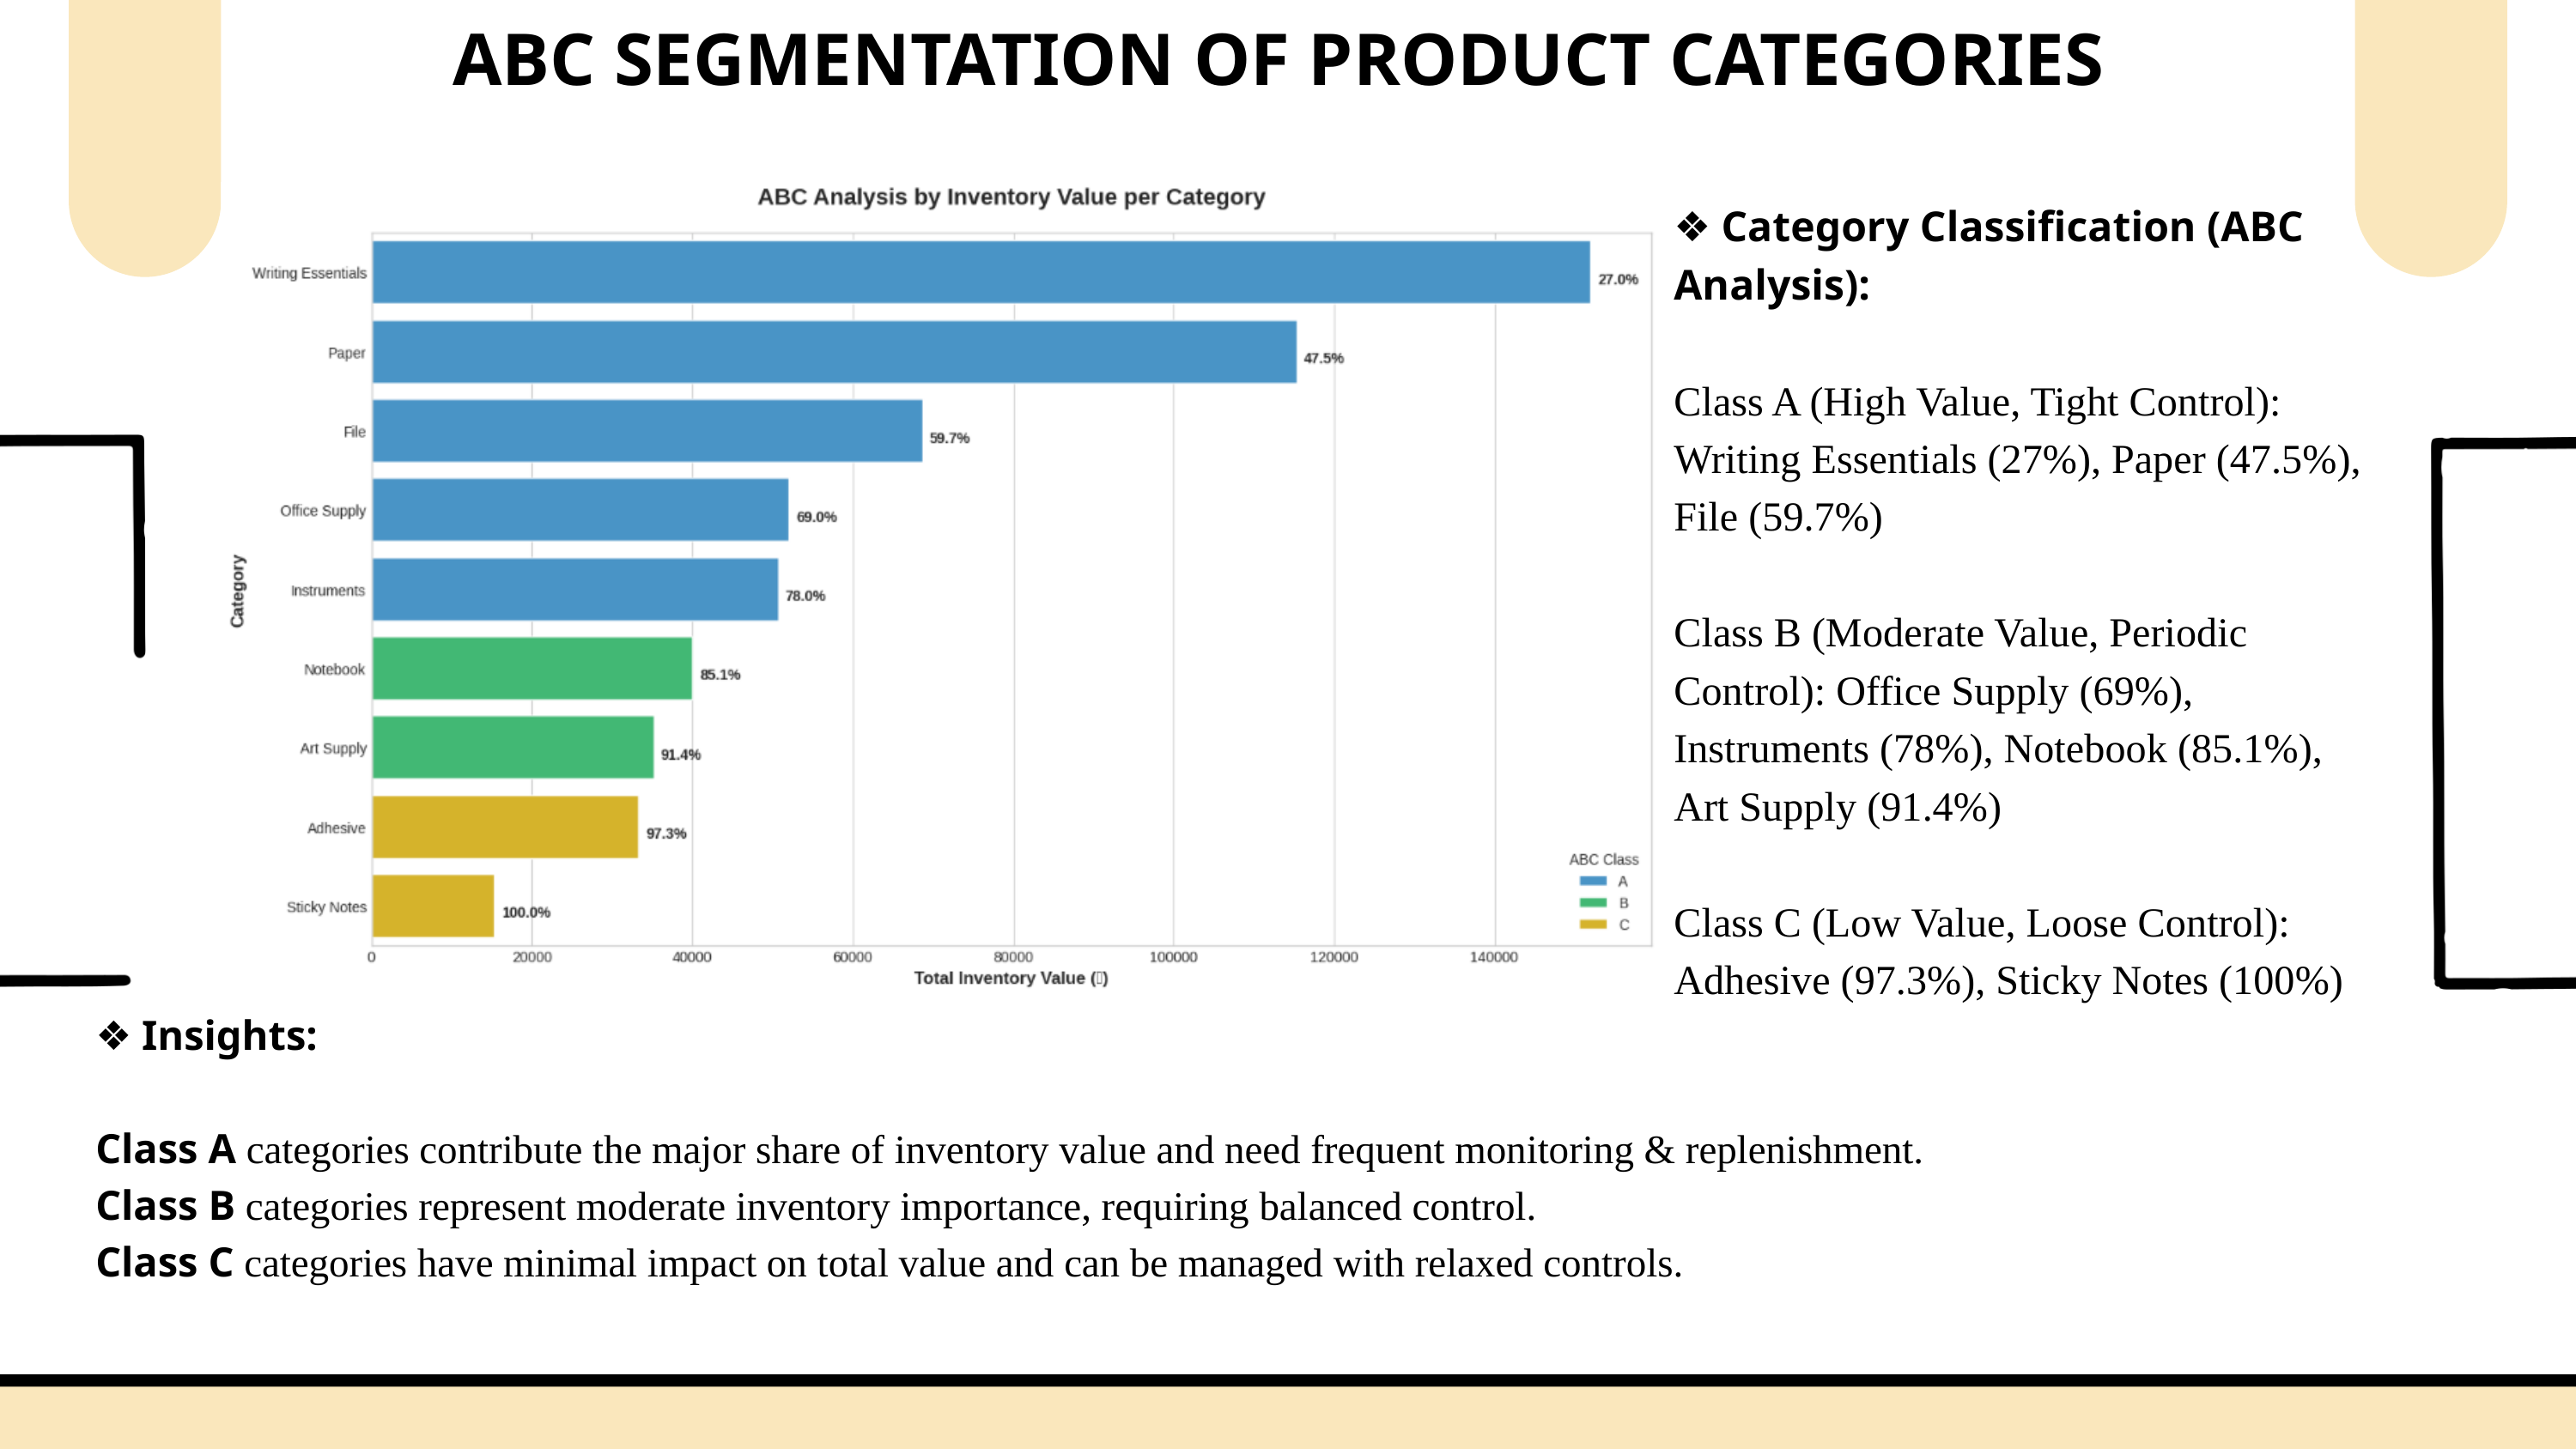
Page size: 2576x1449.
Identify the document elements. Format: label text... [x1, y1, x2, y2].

text_box [2431, 434, 2576, 990]
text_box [2354, 0, 2508, 277]
text_box [0, 434, 146, 990]
text_box ❖ Insights: Class A categories contribute the major share of inventory value and need frequent monitoring & replenishment. Class B categories represent moderate inventory importance, requiring balanced control. Class C categories have minimal impact on total value and can be managed with relaxed controls. [95, 1002, 2022, 1286]
text_box ❖ Category Classification (ABC Analysis): Class A (High Value, Tight Control): Writing Essentials (27%), Paper (47.5%), File (59.7%) Class B (Moderate Value, Periodic Control): Office Supply (69%), Instruments (78%), Notebook (85.1%), Art Supply (91.4%) Class C (Low Value, Loose Control): Adhesive (97.3%), Sticky Notes (100%) [1674, 191, 2371, 1066]
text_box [68, 0, 222, 277]
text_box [0, 1379, 2576, 1449]
text_box ABC SEGMENTATION OF PRODUCT CATEGORIES [347, 0, 2229, 201]
text_box [221, 182, 1656, 990]
